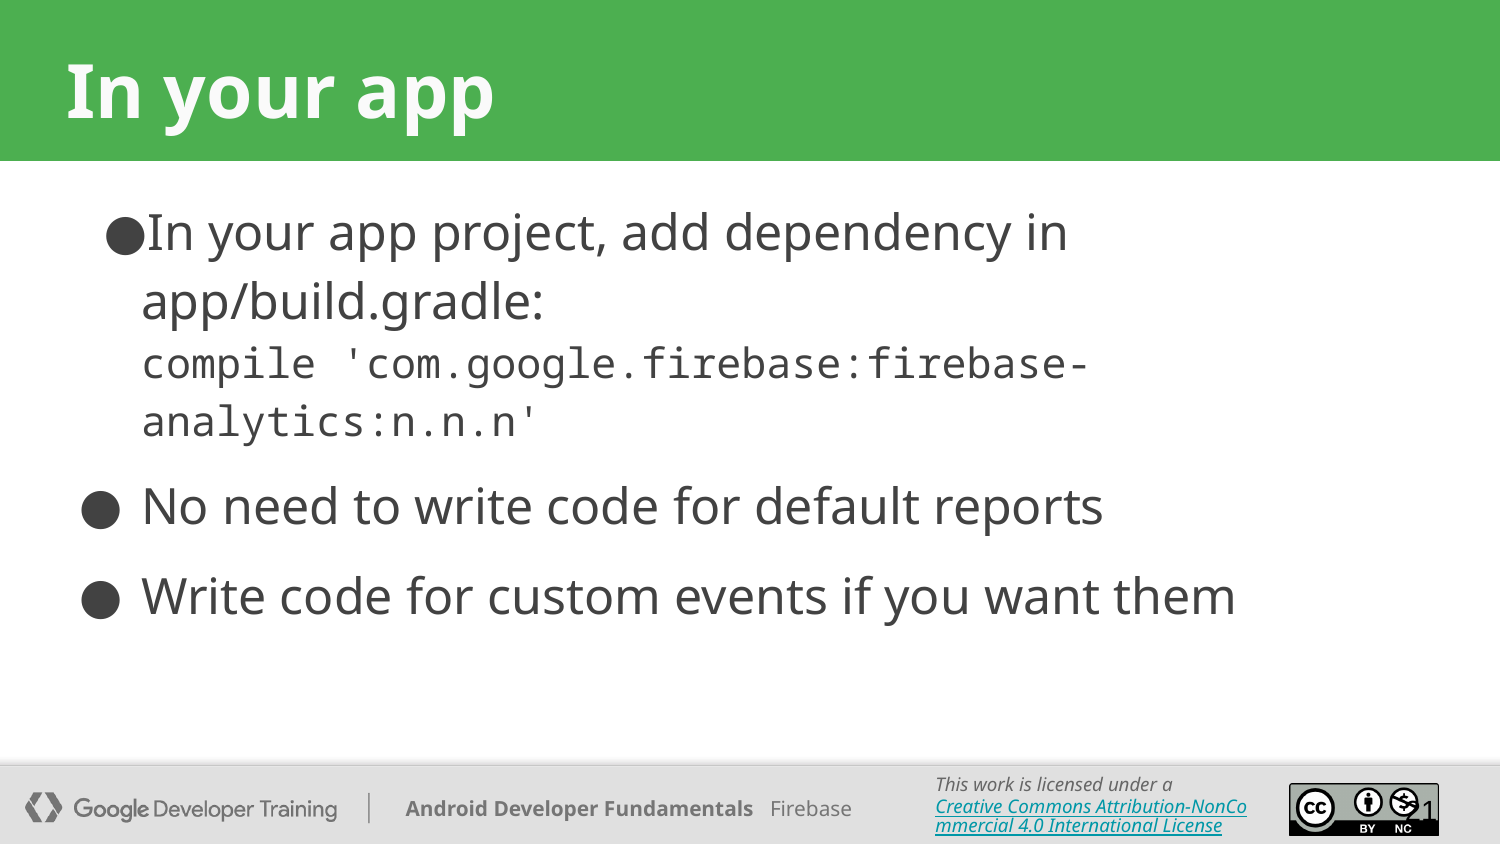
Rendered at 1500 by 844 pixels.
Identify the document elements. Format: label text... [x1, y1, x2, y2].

title In your app [51, 28, 1449, 122]
slide_number ‹#› [1389, 777, 1480, 842]
picture [0, 161, 1500, 844]
list In your app project, add dependency in app/build.gradle: compile 'com.google.firebase:firebase-analytics:n.n.n' No need to write code for default reports Write code for custom events if you want them [51, 176, 1449, 737]
